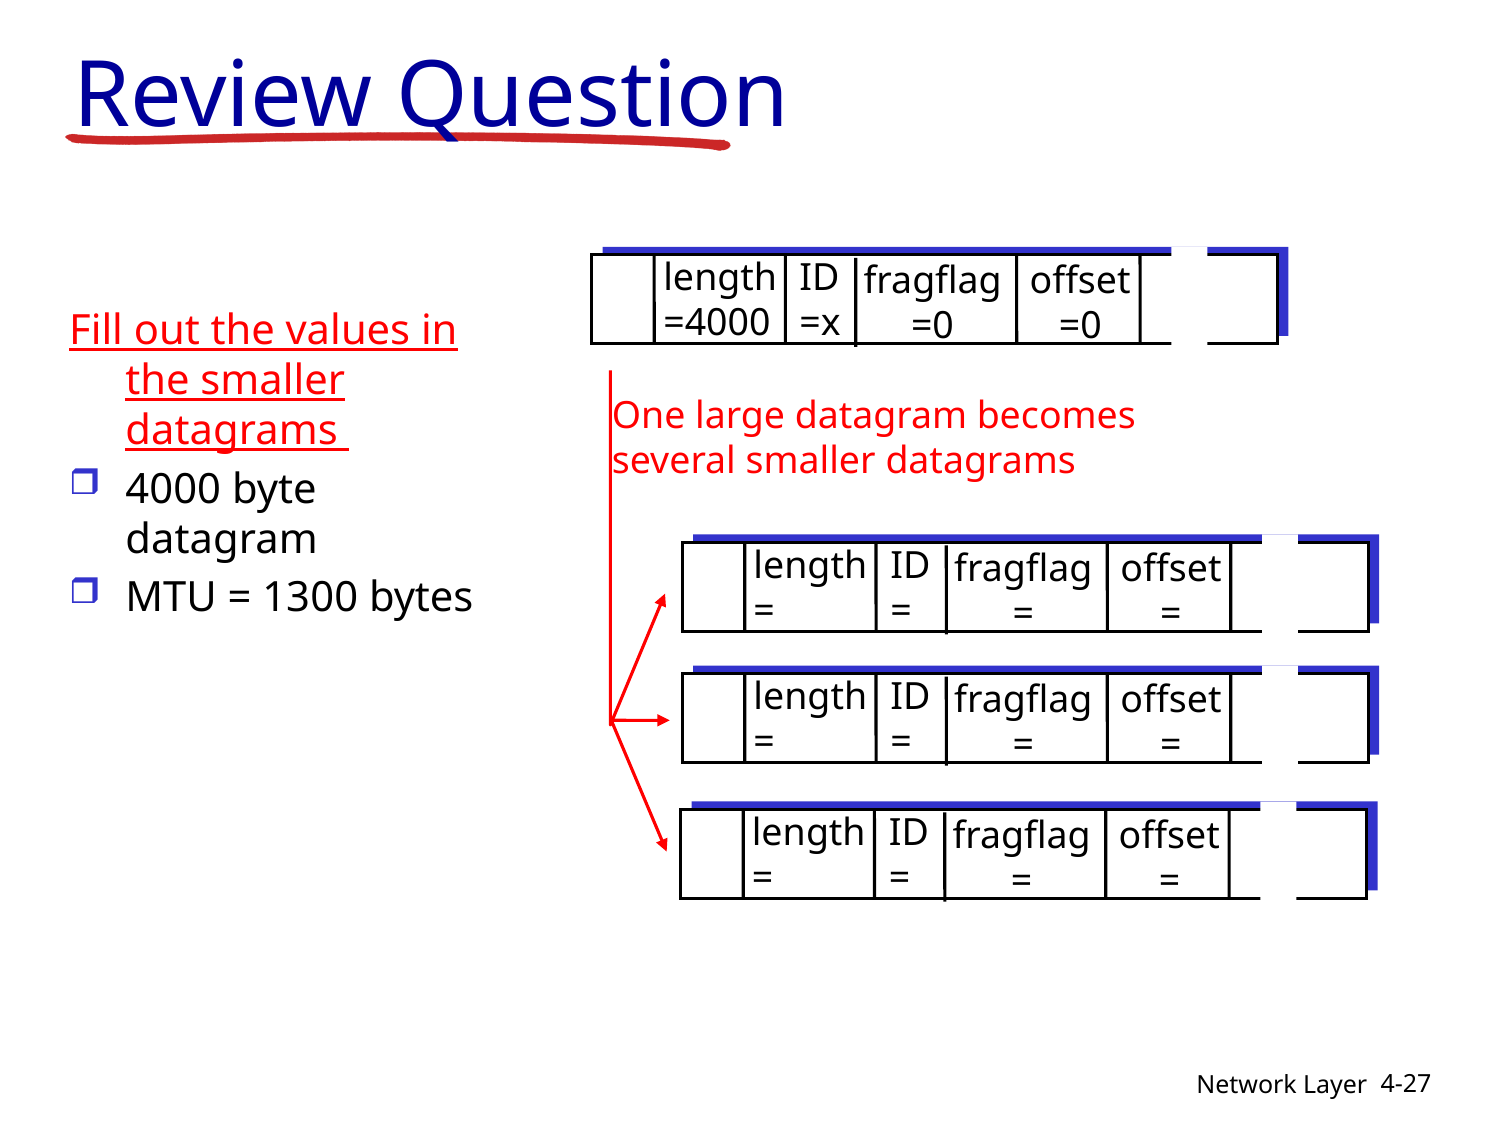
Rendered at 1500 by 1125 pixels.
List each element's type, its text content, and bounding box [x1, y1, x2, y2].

text_box Fill out the values in the smaller datagrams 4000 byte datagram MTU = 1300 bytes [54, 295, 519, 571]
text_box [591, 245, 1380, 910]
footer Network Layer [907, 1060, 1383, 1108]
title Review Question [58, 15, 1334, 165]
picture [61, 127, 739, 157]
slide_number 4-27 [1365, 1060, 1477, 1106]
